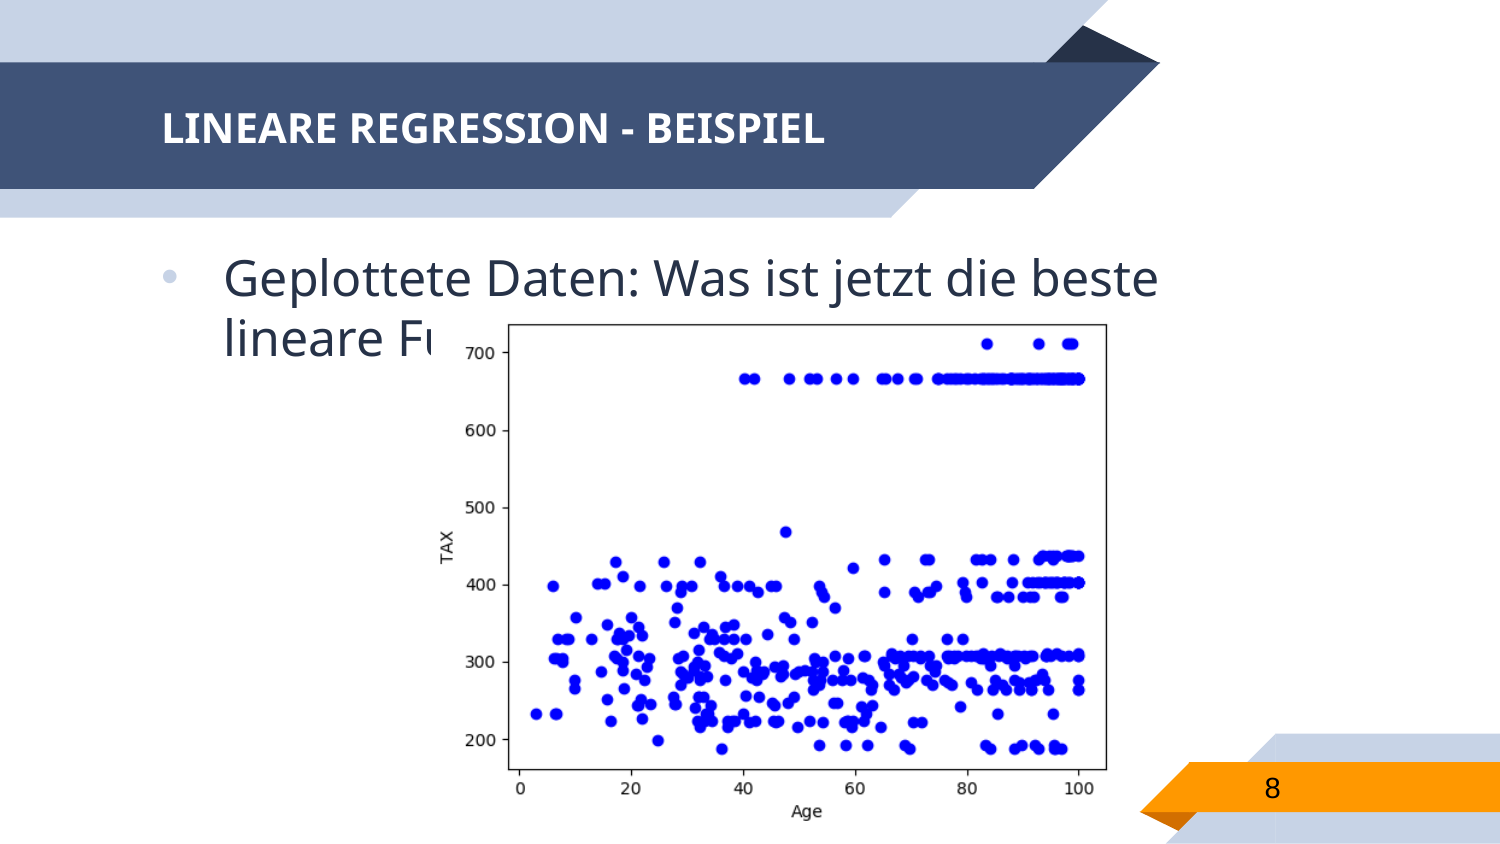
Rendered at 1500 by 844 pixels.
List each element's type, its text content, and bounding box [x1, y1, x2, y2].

list Geplottete Daten: Was ist jetzt die beste lineare Funktion? [133, 217, 1250, 799]
picture [431, 311, 1124, 827]
slide_number 8 [1249, 760, 1494, 813]
title LINEARE REGRESSION - BEISPIEL [133, 64, 1035, 190]
